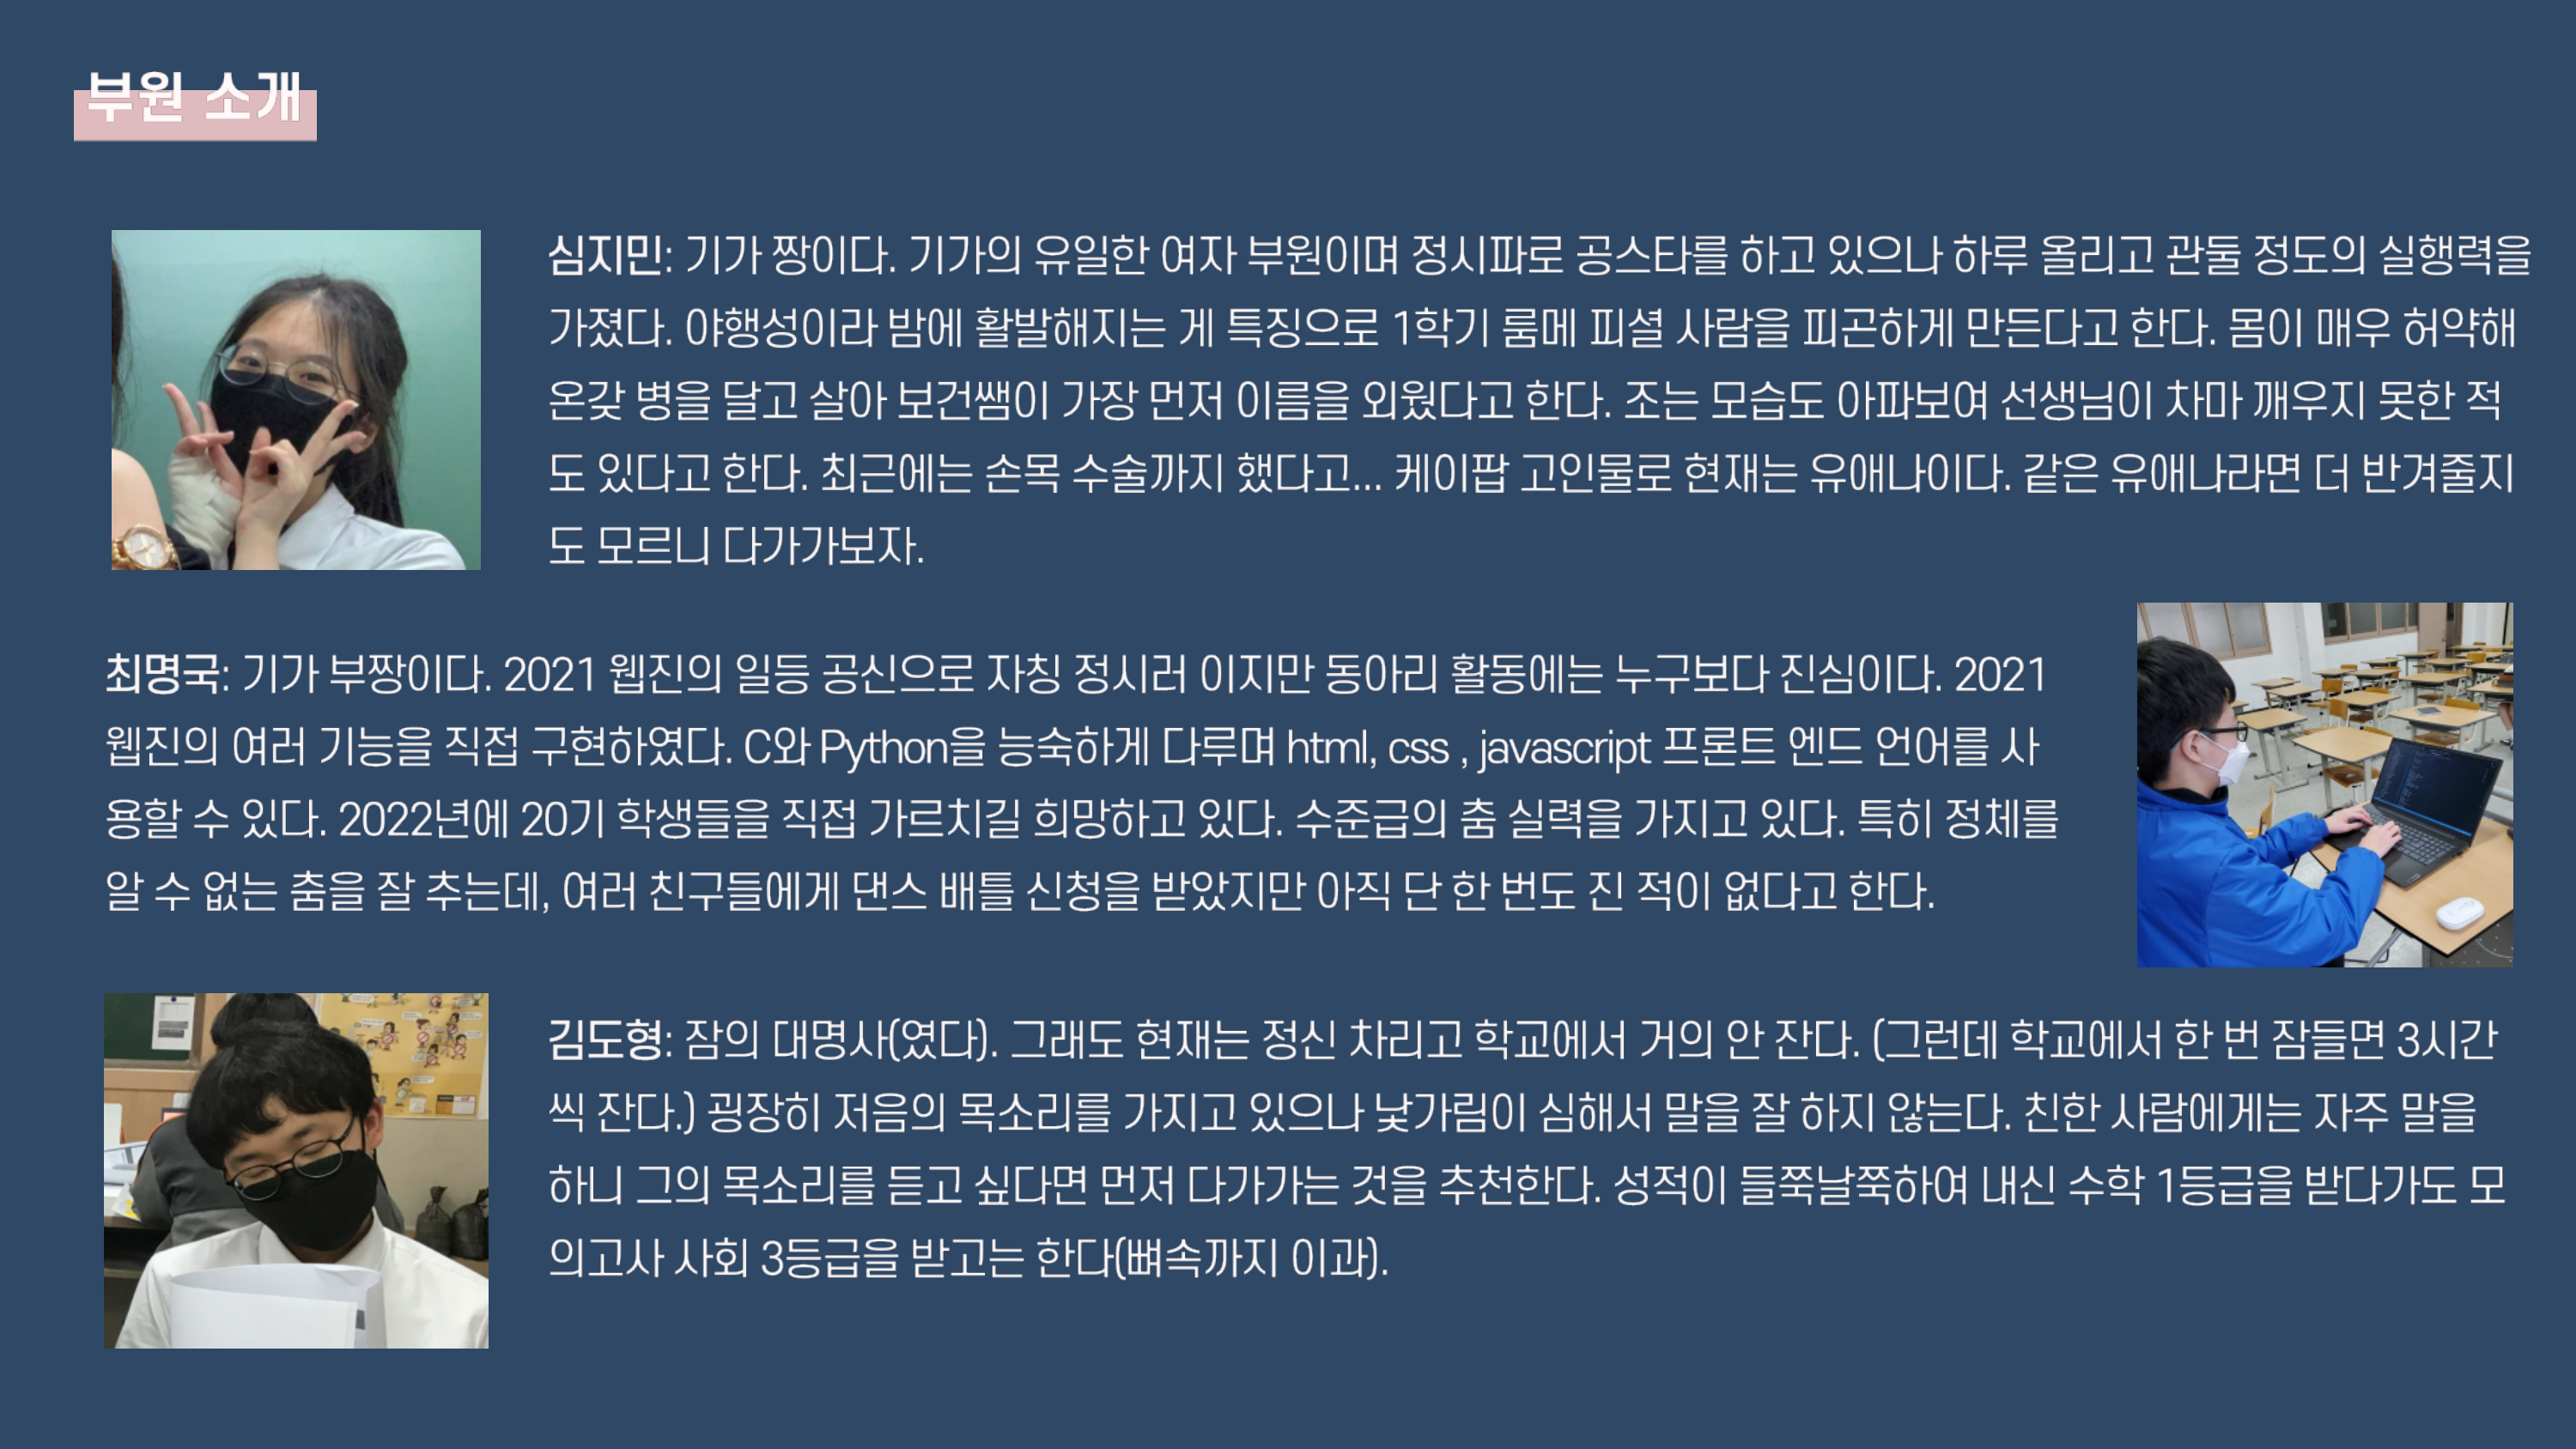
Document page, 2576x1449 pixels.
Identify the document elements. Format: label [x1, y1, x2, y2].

text_box [111, 230, 481, 570]
picture [540, 1003, 2524, 1300]
text_box [104, 993, 489, 1349]
picture [97, 637, 2079, 935]
picture [540, 218, 2550, 585]
text_box [2137, 602, 2514, 968]
picture [65, 50, 324, 147]
